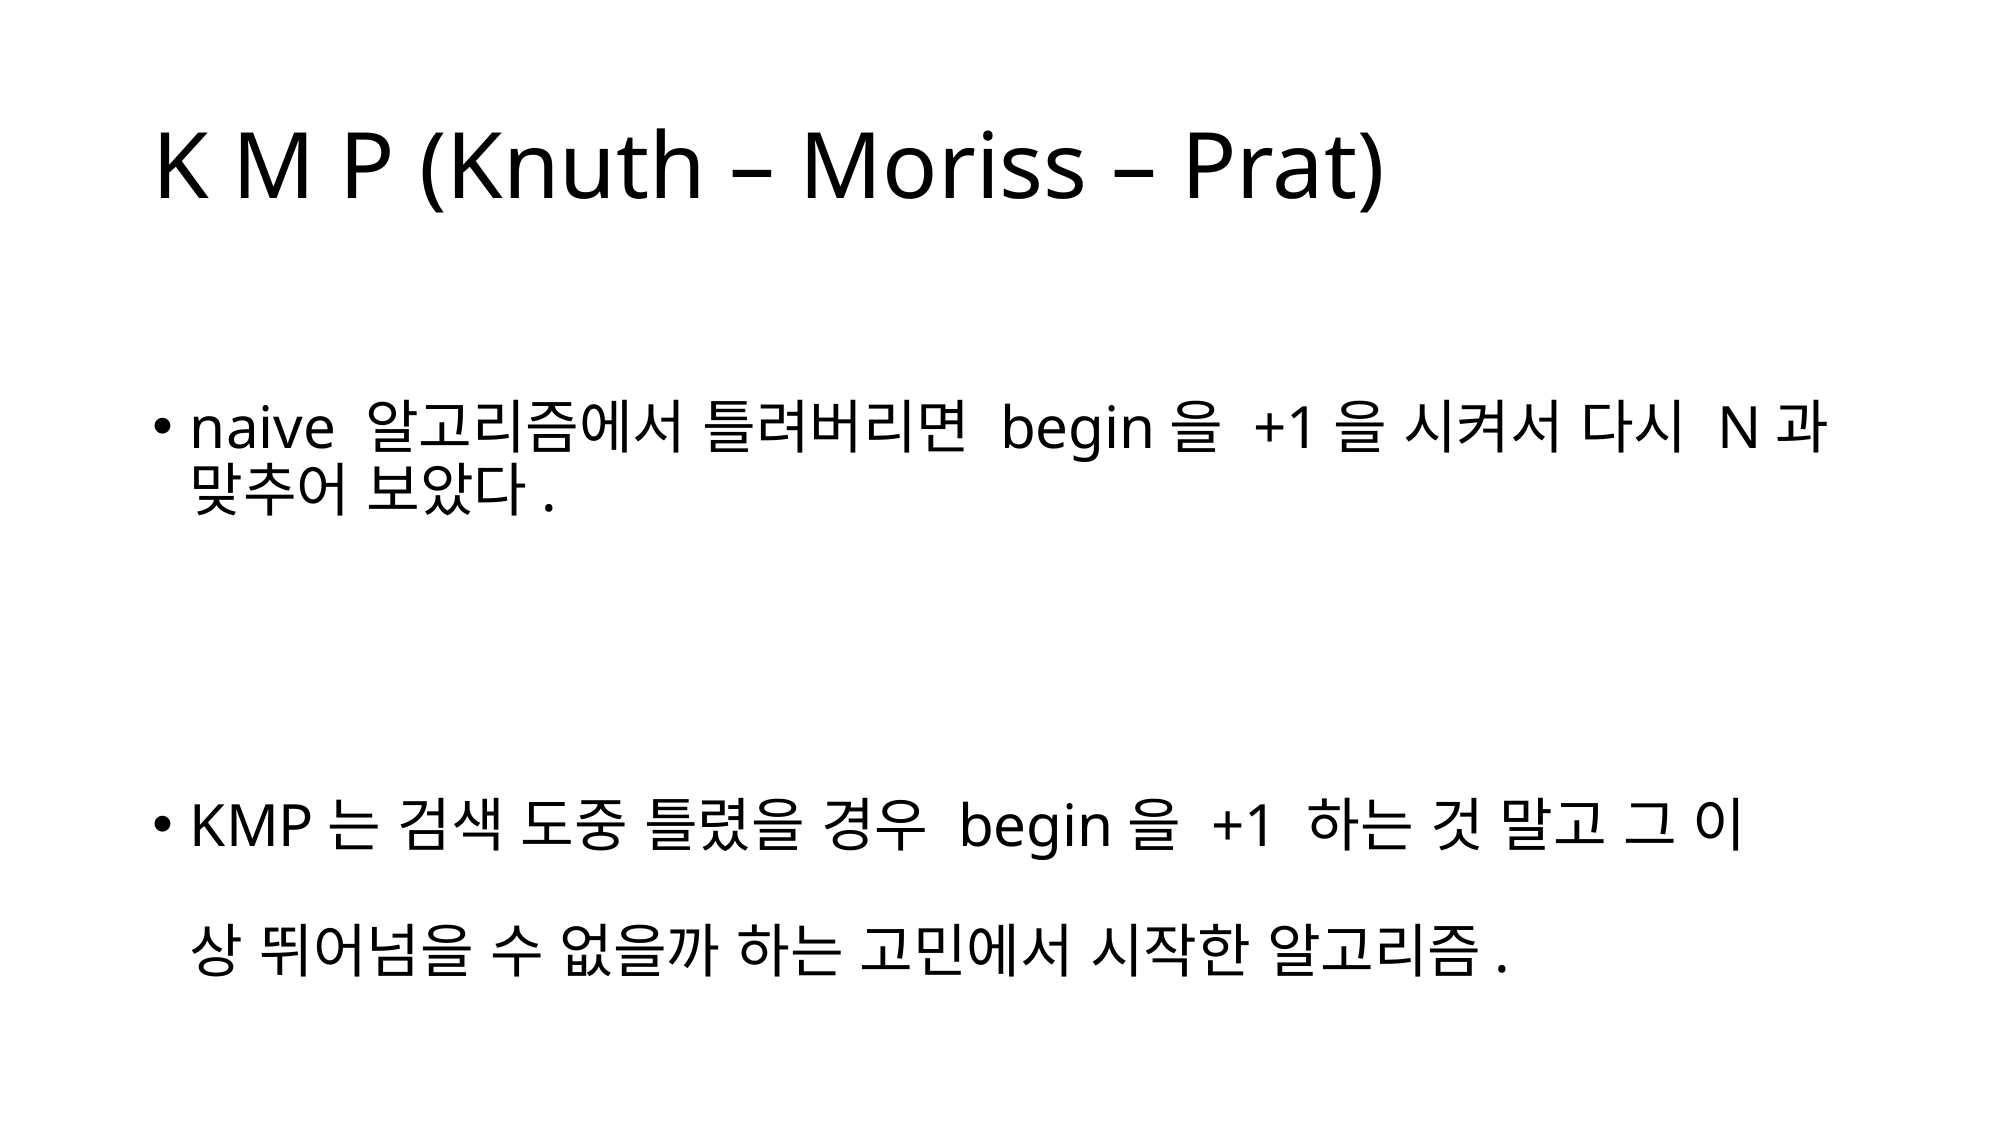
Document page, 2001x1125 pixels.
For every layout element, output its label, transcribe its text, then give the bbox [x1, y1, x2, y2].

title K M P (Knuth – Moriss – Prat) [137, 59, 1863, 278]
list naive 알고리즘에서 틀려버리면 begin을 +1을 시켜서 다시 N과 맞추어 보았다. KMP는 검색 도중 틀렸을 경우 begin을 +1 하는 것 말고 그 이 상 뛰어넘을 수 없을까 하는 고민에서 시작한 알고리즘. [137, 299, 1863, 1102]
